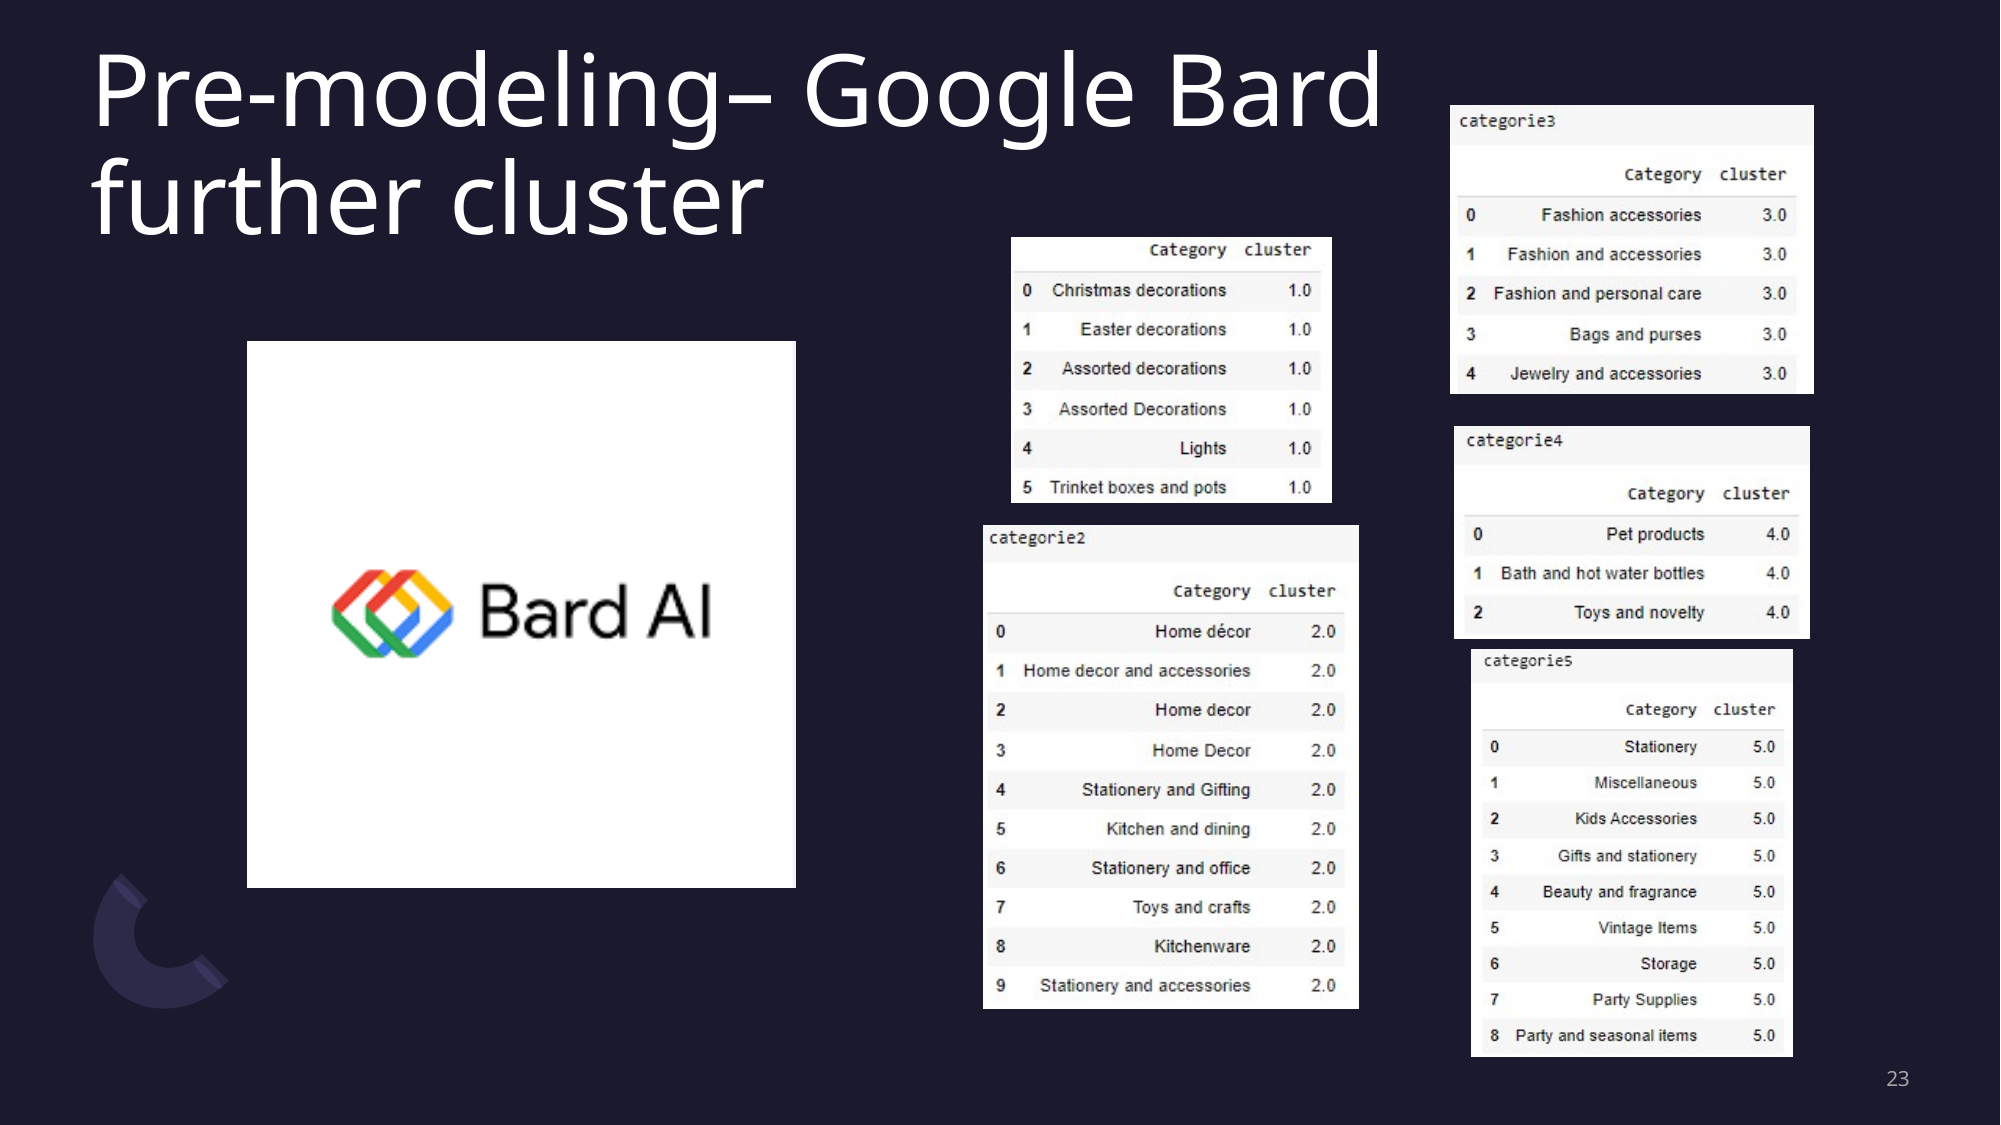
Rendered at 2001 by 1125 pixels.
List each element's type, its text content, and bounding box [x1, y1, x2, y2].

picture [983, 525, 1360, 1009]
slide_number ‹#› [1632, 1067, 1910, 1093]
picture [247, 341, 796, 888]
picture [1010, 236, 1332, 504]
picture [1450, 105, 1814, 394]
title Pre-modeling– Google Bard further cluster [90, 40, 1487, 259]
picture [1471, 648, 1793, 1058]
picture [1454, 425, 1810, 639]
